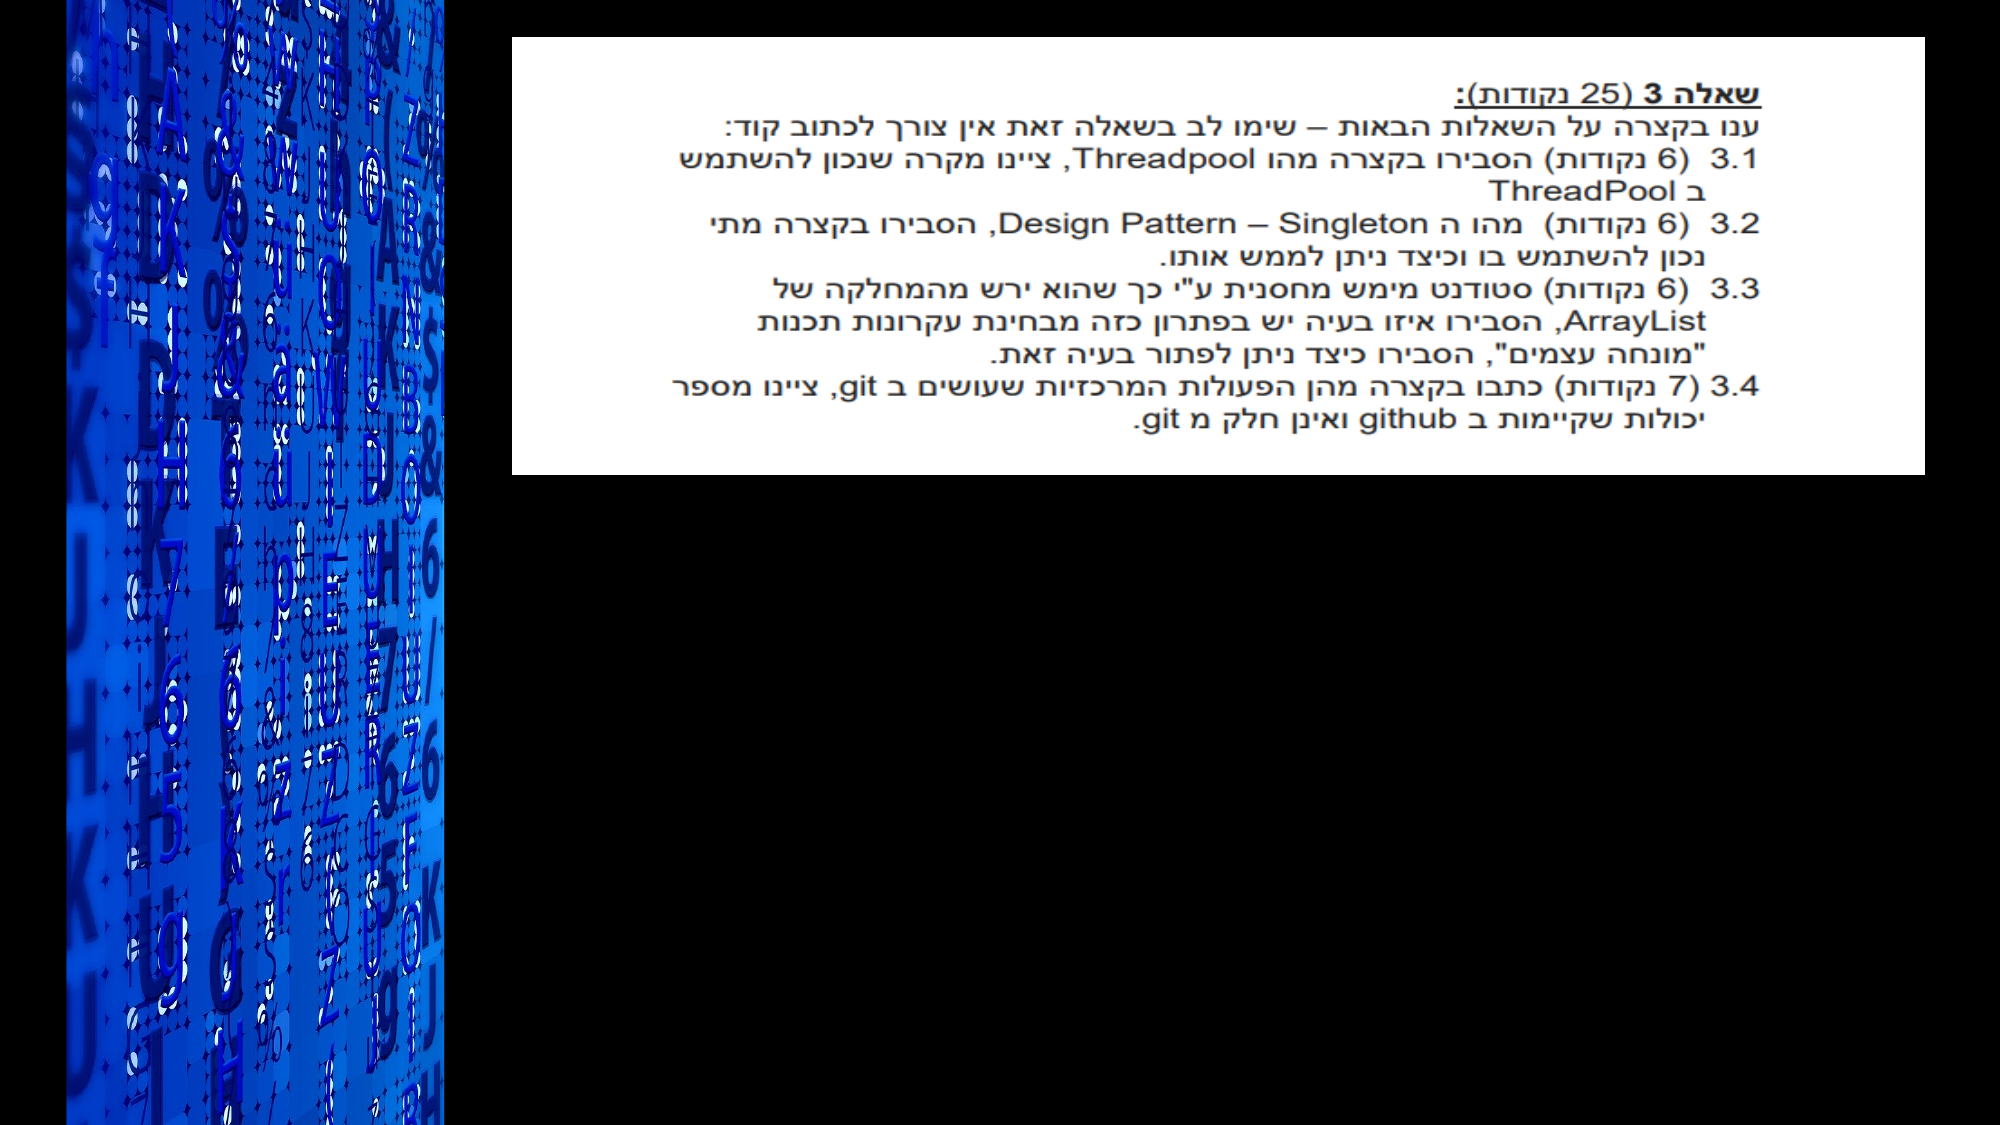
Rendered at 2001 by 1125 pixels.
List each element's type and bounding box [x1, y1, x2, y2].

picture [512, 37, 1926, 476]
picture [66, 0, 445, 1125]
